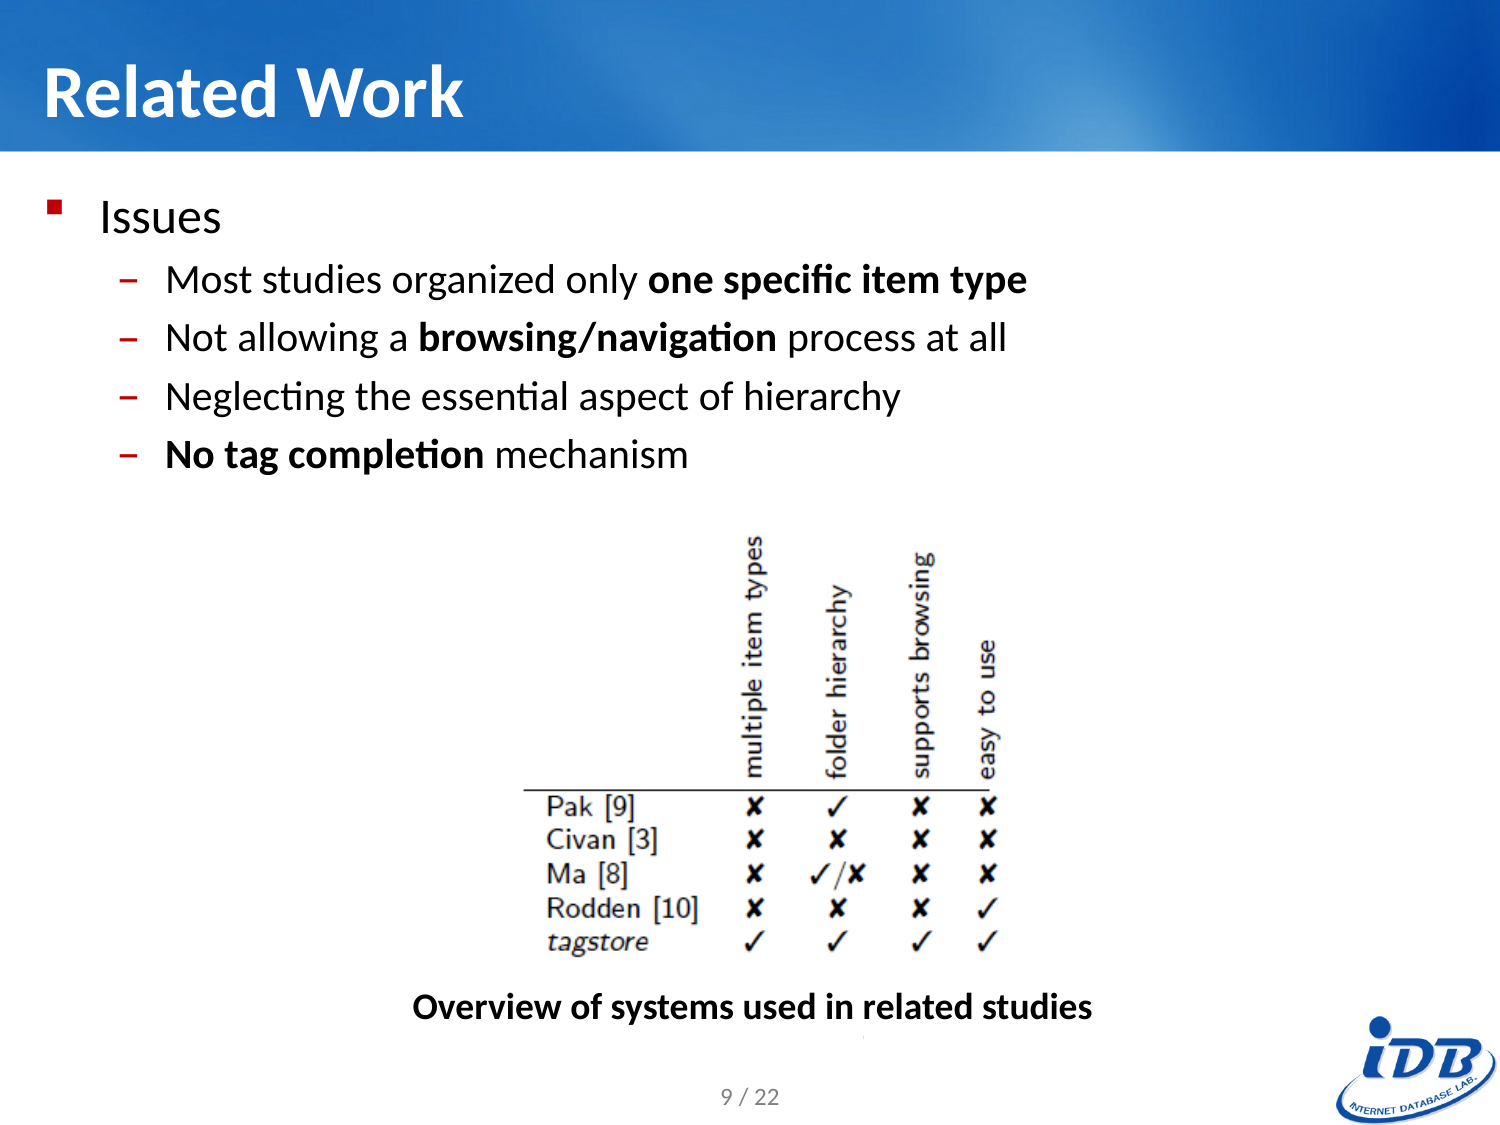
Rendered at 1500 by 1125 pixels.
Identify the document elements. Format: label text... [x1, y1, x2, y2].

text_box Overview of systems used in related studies [397, 974, 1109, 1035]
list Issues Most studies organized only one specific item type Not allowing a browsing/navigation process at all Neglecting the essential aspect of hierarchy No tag completion mechanism [28, 175, 1472, 1067]
picture [0, 0, 1500, 1125]
slide_number 9 / 22 [688, 1078, 812, 1114]
title Related Work [28, 23, 1472, 153]
